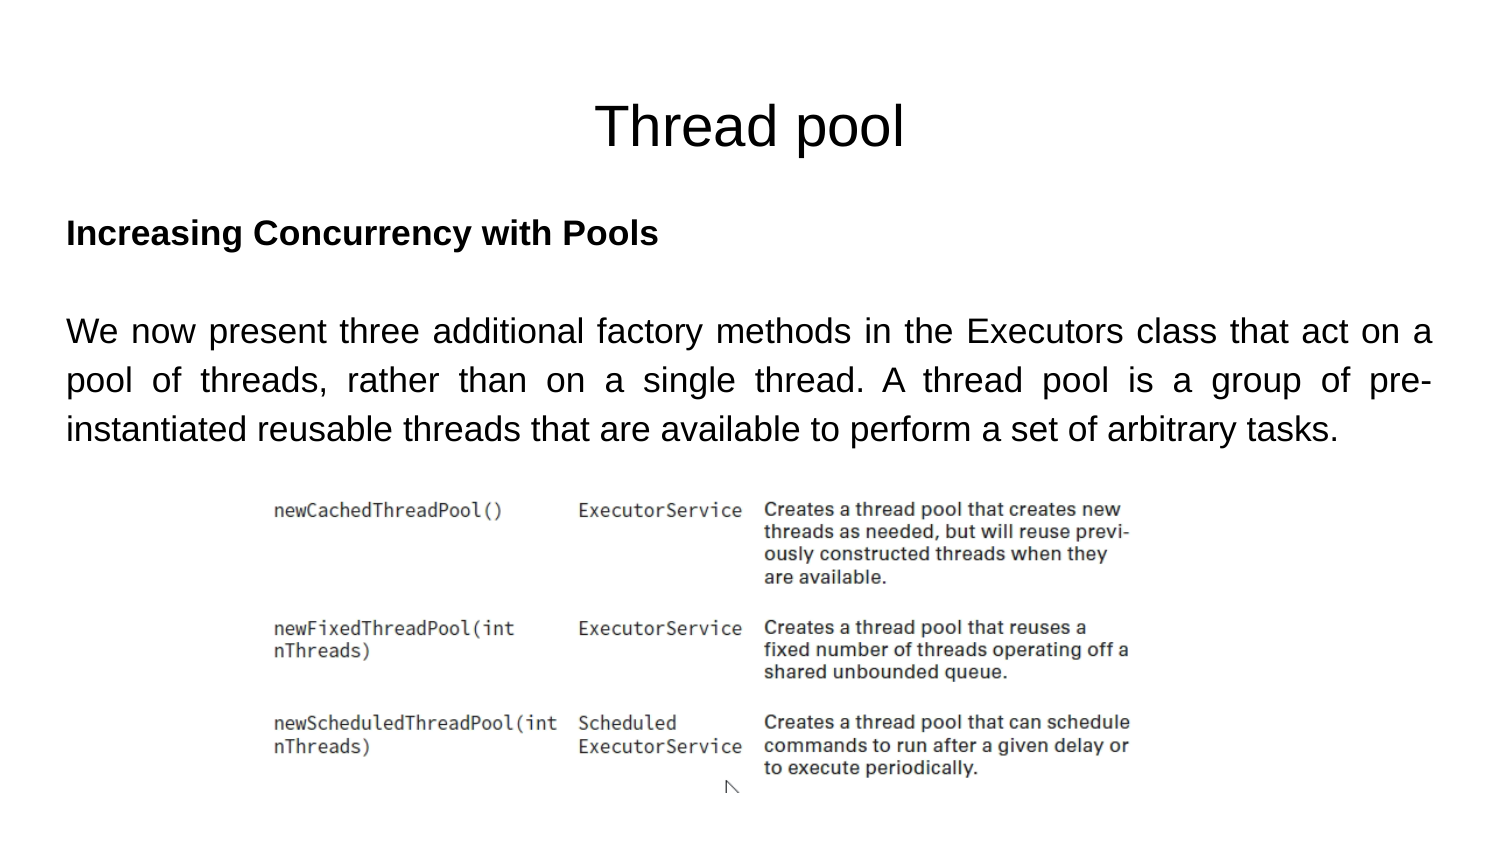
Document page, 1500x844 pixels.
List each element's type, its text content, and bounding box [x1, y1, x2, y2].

picture [242, 475, 1184, 793]
title Thread pool [51, 72, 1449, 167]
list Increasing Concurrency with Pools We now present three additional factory methods in the Executors class that act on a pool of threads, rather than on a single thread. A thread pool is a group of pre-instantiated reusable threads that are available to perform a set of arbitrary tasks. [51, 189, 1449, 546]
